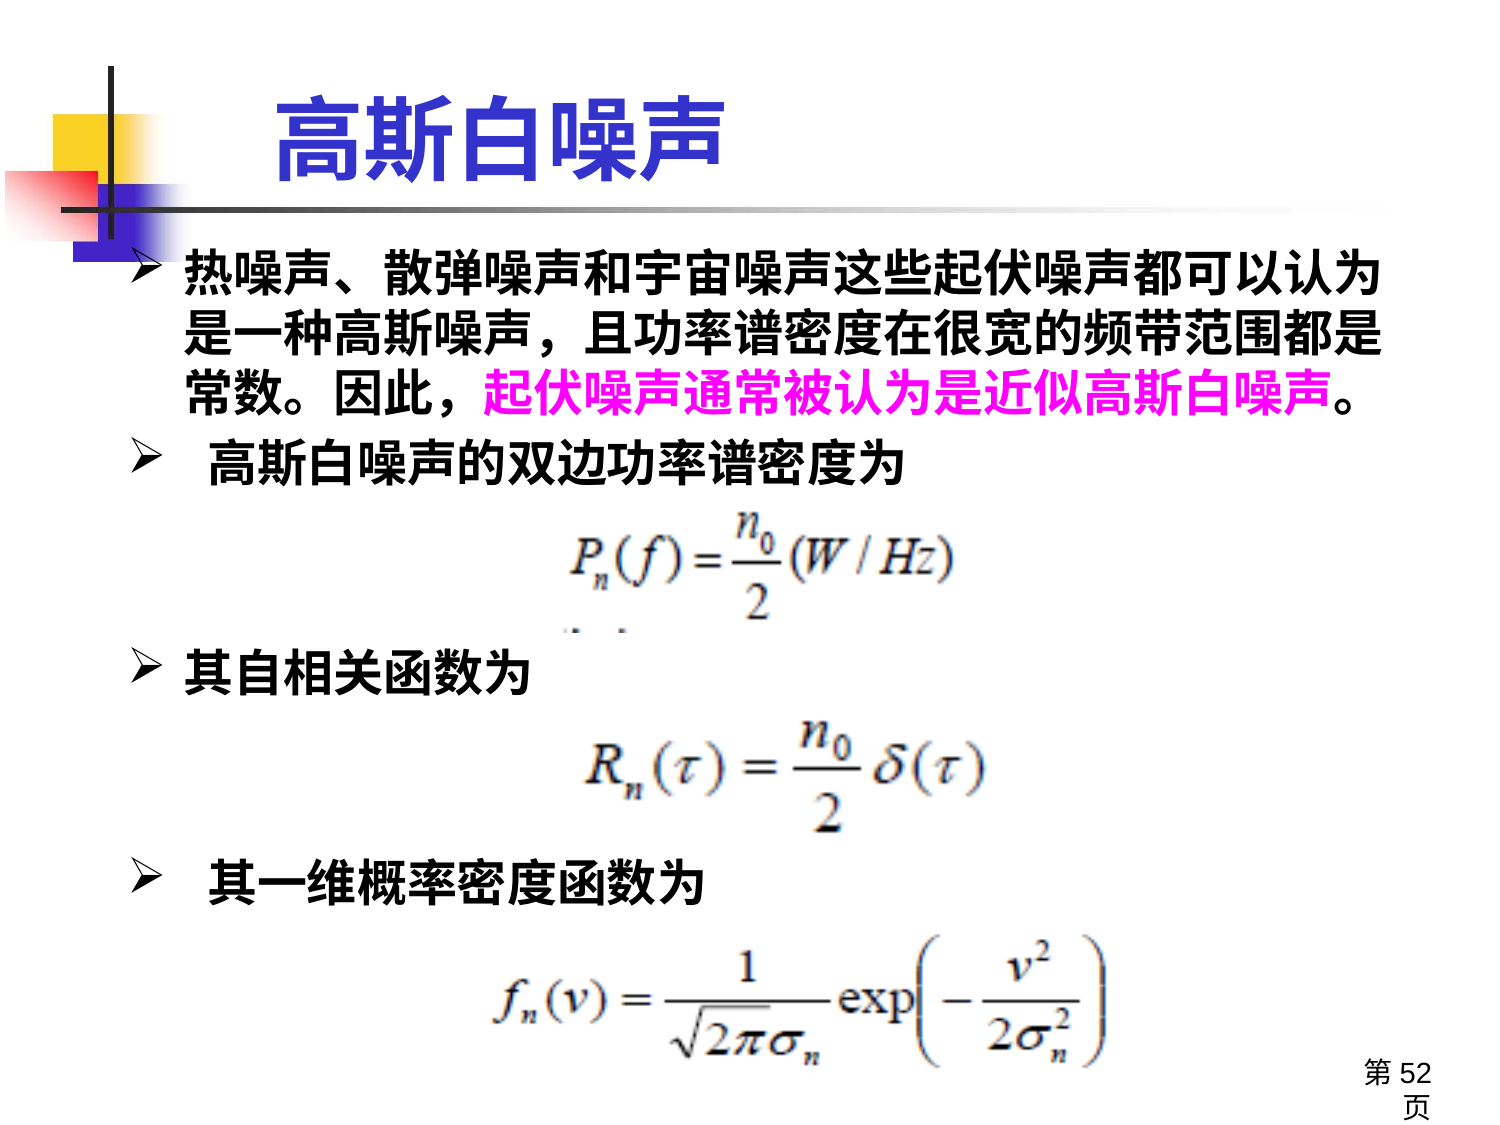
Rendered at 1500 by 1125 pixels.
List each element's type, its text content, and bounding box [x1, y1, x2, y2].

picture [468, 925, 1135, 1079]
picture [550, 702, 1025, 856]
picture [5, 66, 1413, 262]
title 高斯白噪声 [112, 42, 891, 231]
list 热噪声、散弹噪声和宇宙噪声这些起伏噪声都可以认为是一种高斯噪声，且功率谱密度在很宽的频带范围都是常数。因此，起伏噪声通常被认为是近似高斯白噪声。 高斯白噪声的双边功率谱密度为 其自相关函数为 其一维概率密度函数为 [112, 234, 1430, 1001]
picture [562, 491, 985, 634]
slide_number 第52页 [1323, 1046, 1448, 1095]
